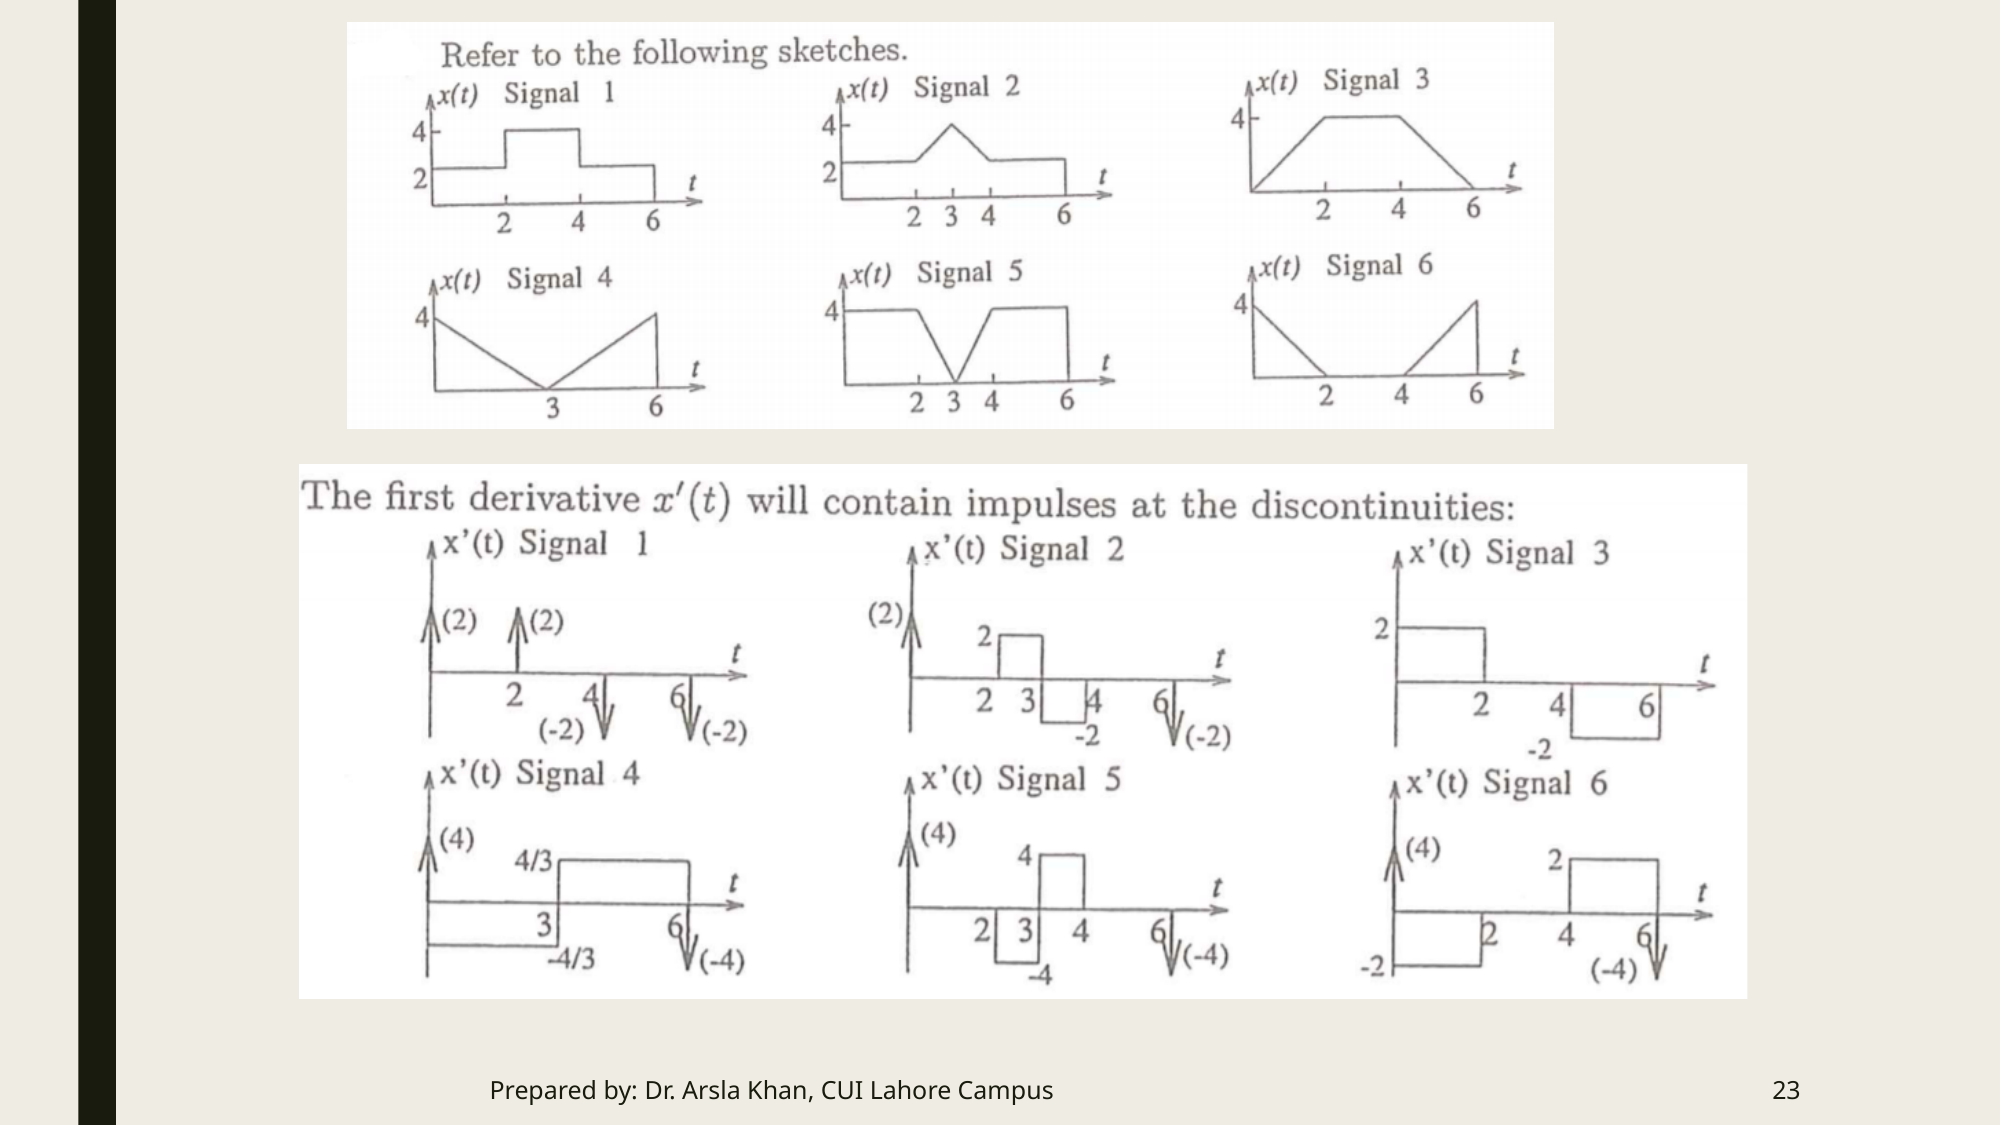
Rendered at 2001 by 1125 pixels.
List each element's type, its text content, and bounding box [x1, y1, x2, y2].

picture [298, 464, 1748, 999]
slide_number 23 [1553, 1058, 1816, 1125]
picture [347, 22, 1554, 429]
footer Prepared by: Dr. Arsla Khan, CUI Lahore Campus [474, 1058, 1505, 1125]
